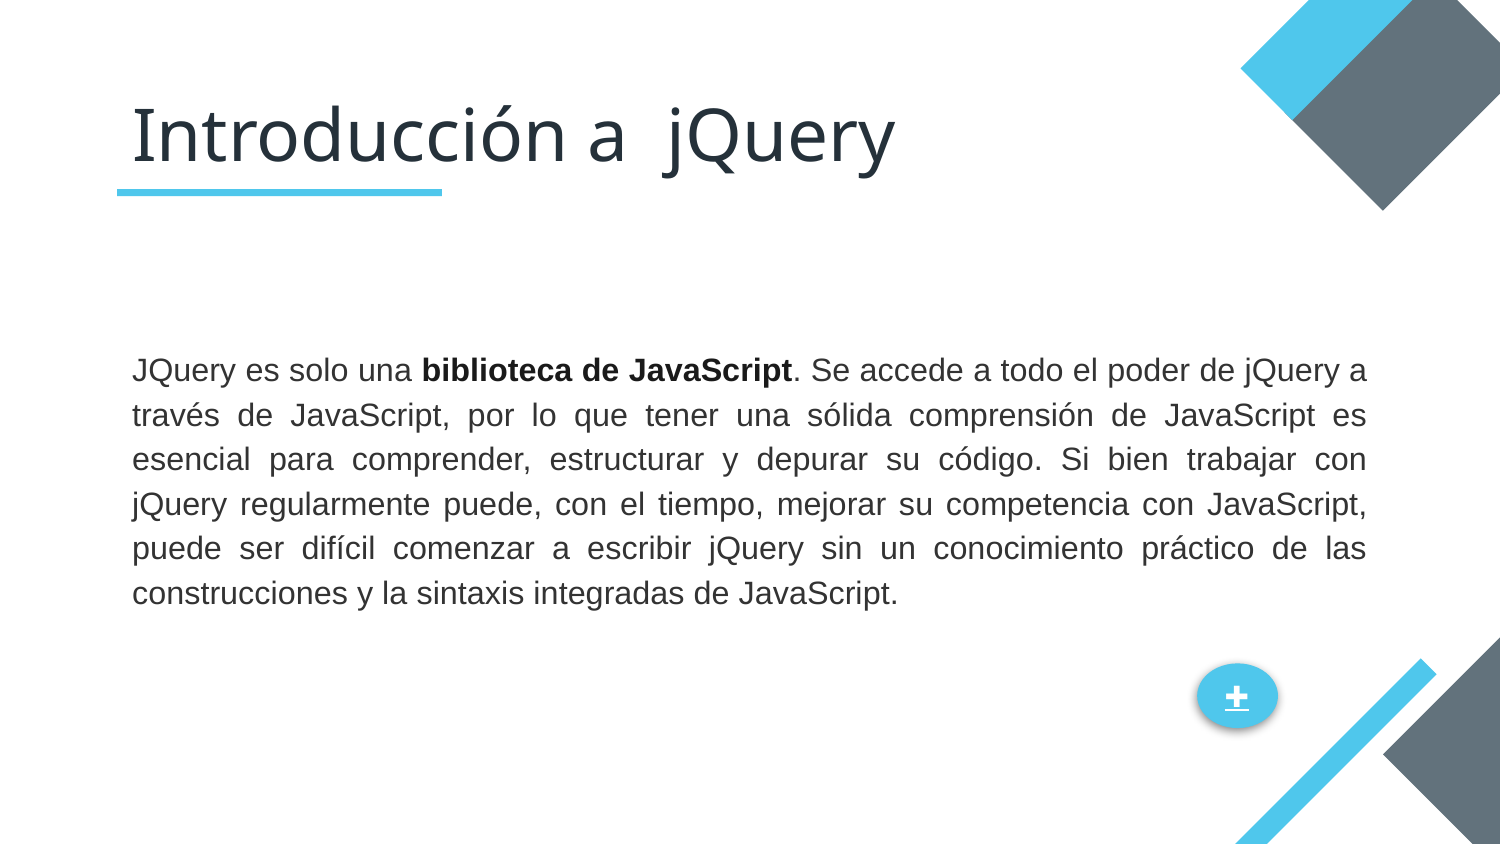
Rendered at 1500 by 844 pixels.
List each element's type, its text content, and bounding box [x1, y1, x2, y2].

subtitle JQuery es solo una biblioteca de JavaScript. Se accede a todo el poder de jQuery a través de JavaScript, por lo que tener una sólida comprensión de JavaScript es esencial para comprender, estructurar y depurar su código. Si bien trabajar con jQuery regularmente puede, con el tiempo, mejorar su competencia con JavaScript, puede ser difícil comenzar a escribir jQuery sin un conocimiento práctico de las construcciones y la sintaxis integradas de JavaScript. [116, 199, 1383, 755]
text_box ✚ [1197, 664, 1278, 728]
title Introducción a jQuery [116, 88, 1383, 177]
